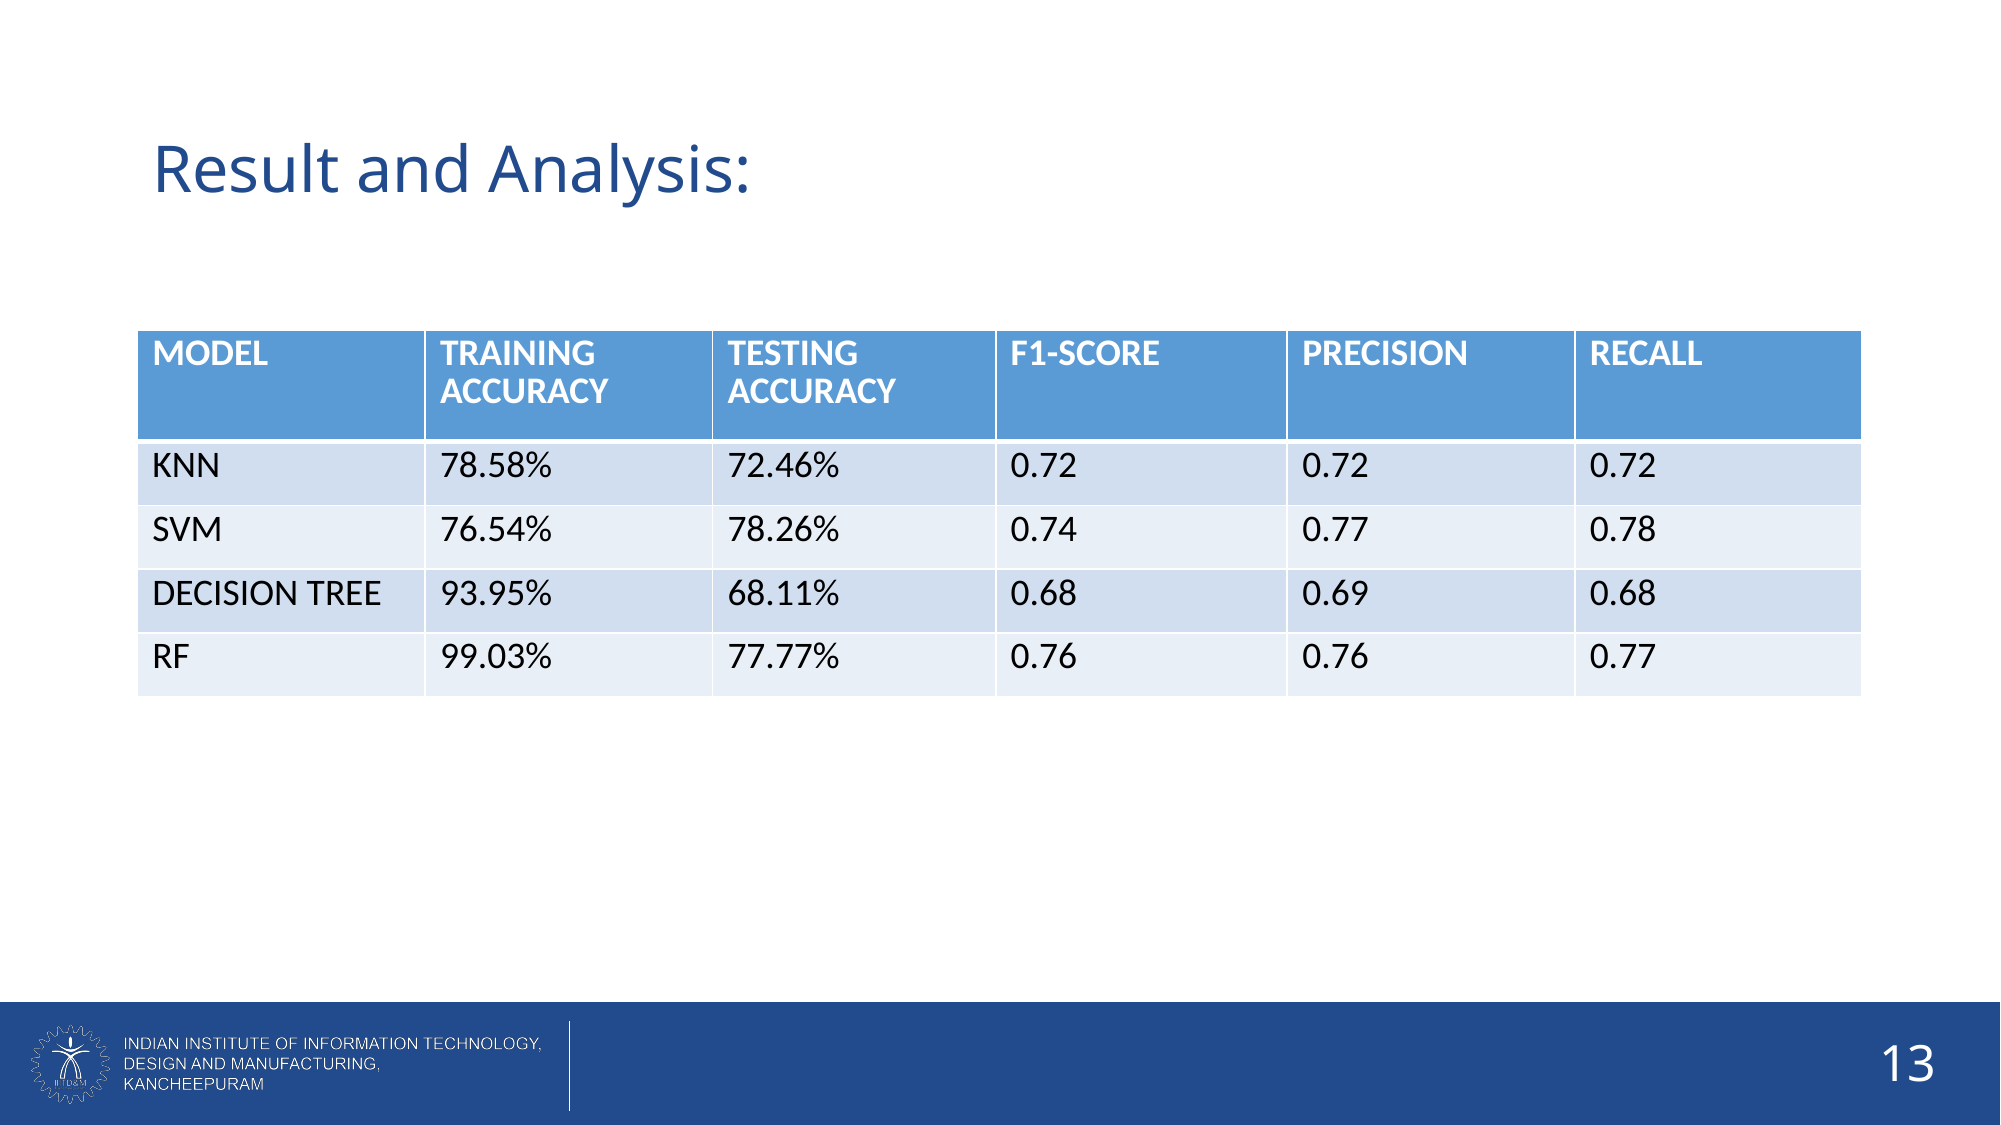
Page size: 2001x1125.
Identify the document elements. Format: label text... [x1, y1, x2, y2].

table_cell 0.77 [1288, 506, 1574, 568]
title Result and Analysis: [137, 59, 1863, 215]
table_cell 0.72 [1576, 444, 1861, 505]
table_cell RF [138, 634, 424, 696]
table_cell KNN [138, 444, 424, 505]
table_cell 0.72 [997, 444, 1286, 505]
table_cell 0.78 [1576, 506, 1861, 568]
table_cell 68.11% [713, 570, 995, 632]
slide_number 13 [1701, 1035, 1952, 1096]
table_header RECALL [1576, 331, 1861, 439]
table_cell DECISION TREE [138, 570, 424, 632]
table_cell 78.58% [426, 444, 712, 505]
table_cell 0.77 [1576, 634, 1861, 696]
table_cell 99.03% [426, 634, 712, 696]
table_cell 0.68 [1576, 570, 1861, 632]
table_header TRAINING ACCURACY [426, 331, 712, 439]
table_header PRECISION [1288, 331, 1574, 439]
table_cell 0.68 [997, 570, 1286, 632]
table_header TESTING ACCURACY [713, 331, 995, 439]
table_cell 72.46% [713, 444, 995, 505]
table_cell SVM [138, 506, 424, 568]
table_cell 78.26% [713, 506, 995, 568]
table_cell 0.76 [1288, 634, 1574, 696]
table_cell 0.74 [997, 506, 1286, 568]
table_cell 0.69 [1288, 570, 1574, 632]
table_header MODEL [138, 331, 424, 439]
picture [19, 1014, 551, 1113]
table_cell 76.54% [426, 506, 712, 568]
table_cell 0.76 [997, 634, 1286, 696]
table_cell 77.77% [713, 634, 995, 696]
table_header F1-SCORE [997, 331, 1286, 439]
table_cell 93.95% [426, 570, 712, 632]
table_cell 0.72 [1288, 444, 1574, 505]
